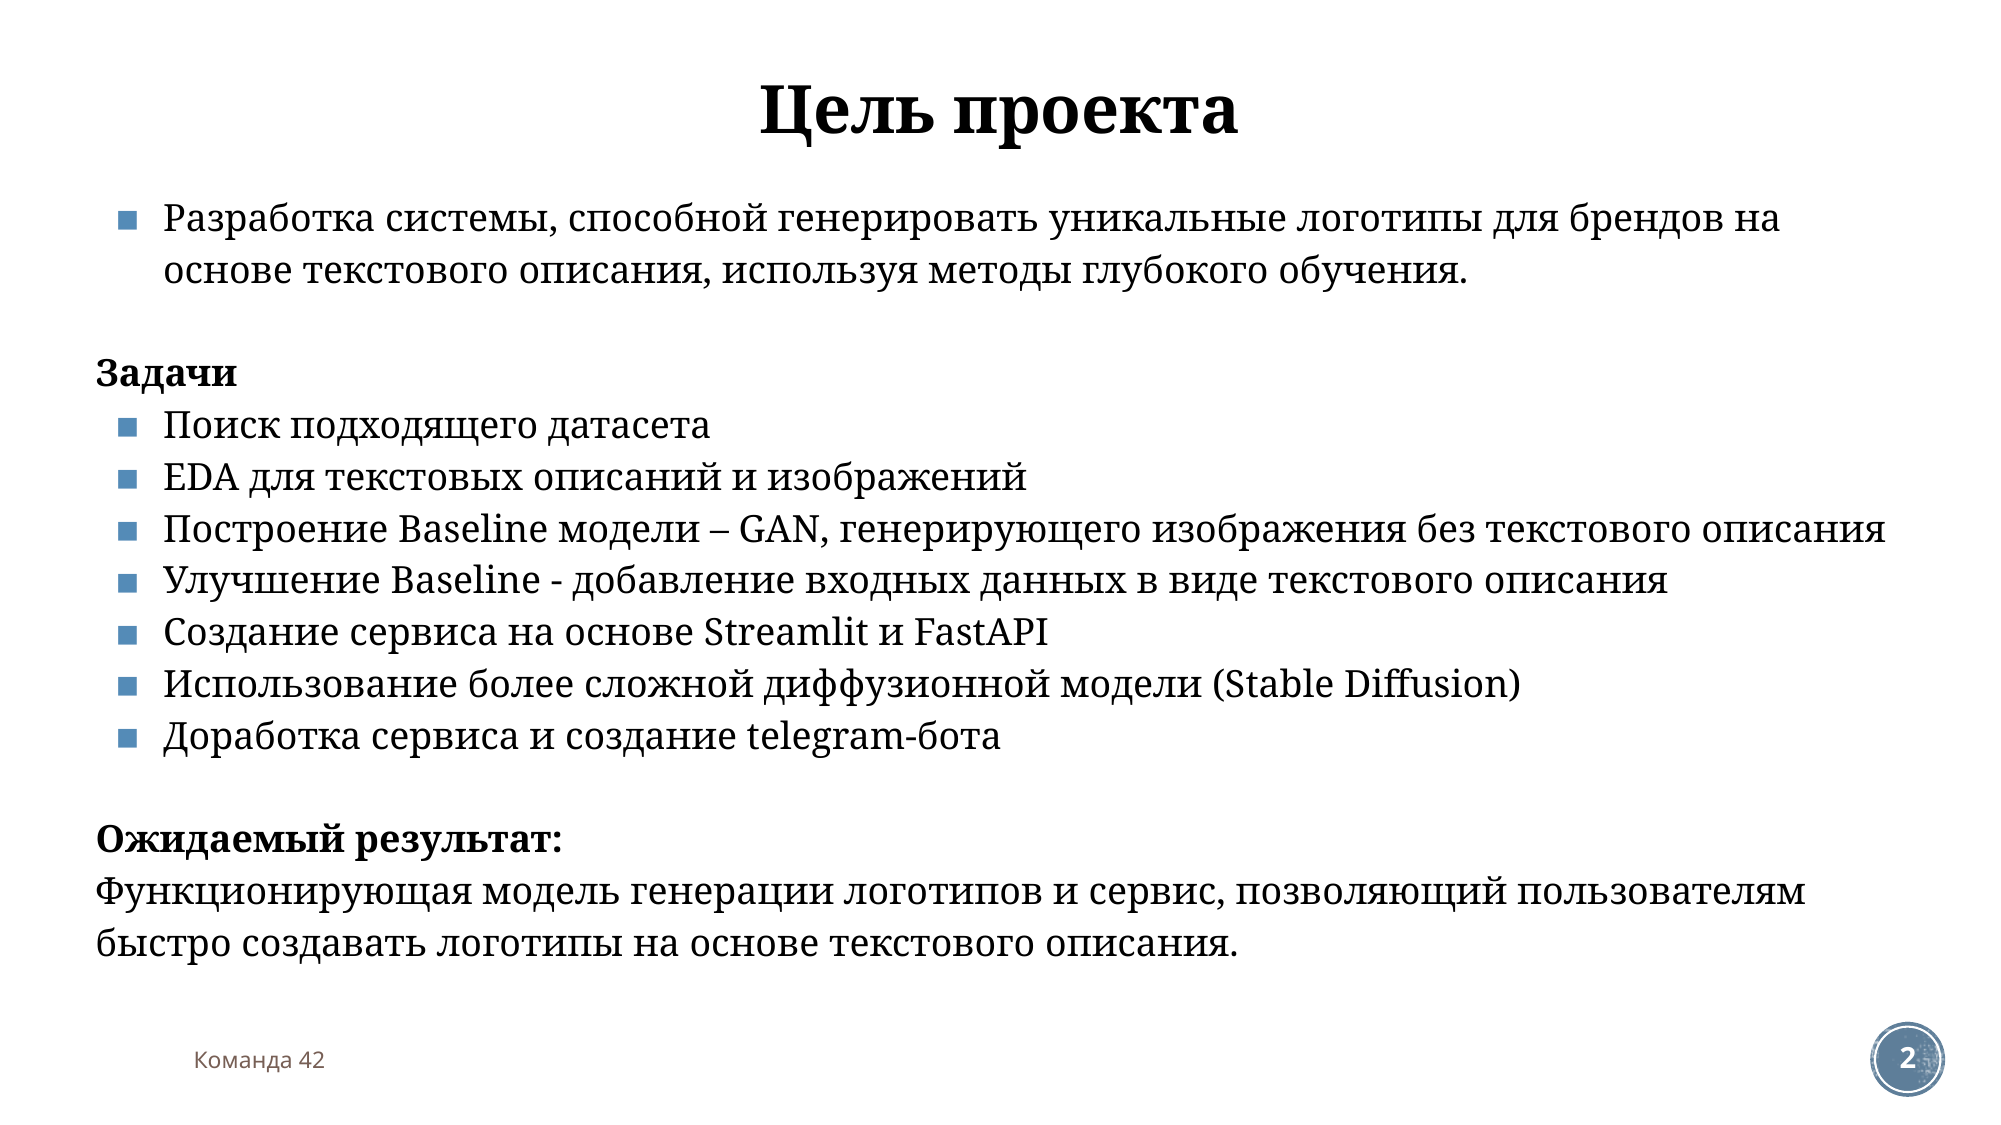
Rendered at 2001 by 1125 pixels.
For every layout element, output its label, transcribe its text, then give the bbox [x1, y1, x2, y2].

picture [1884, 1089, 1931, 1097]
slide_number ‹#› [1855, 1028, 1961, 1089]
footer Команда 42 [178, 1028, 1217, 1089]
list Разработка системы, способной генерировать уникальные логотипы для брендов на основе текстового описания, используя методы глубокого обучения. Задачи Поиск подходящего датасета EDA для текстовых описаний и изображений Построение Baseline модели – GAN, генерирующего изображения без текстового описания Улучшение Baseline - добавление входных данных в виде текстового описания Создание сервиса на основе Streamlit и FastAPI Использование более сложной диффузионной модели (Stable Diffusion) Доработка сервиса и создание telegram-бота Ожидаемый результат: Функционирующая модель генерации логотипов и сервис, позволяющий пользователям быстро создавать логотипы на основе текстового описания. [80, 179, 1921, 1029]
title Цель проекта [174, 58, 1825, 166]
